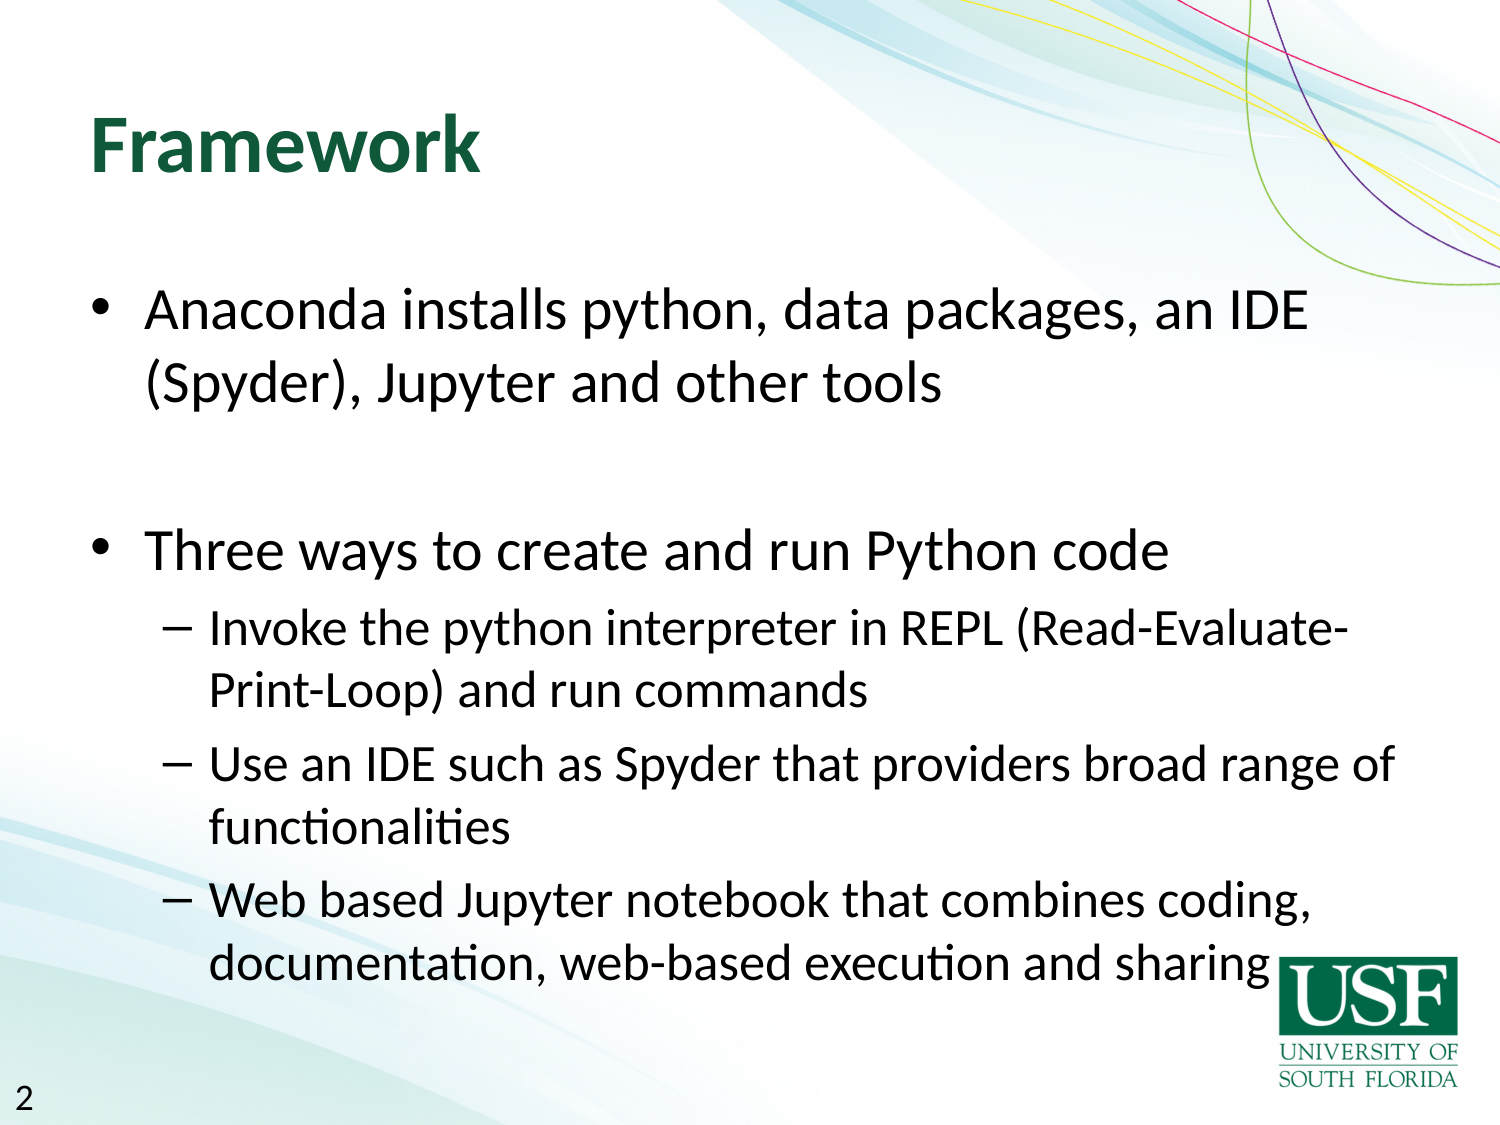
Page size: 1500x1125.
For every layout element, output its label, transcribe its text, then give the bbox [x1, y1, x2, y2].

picture [0, 0, 1500, 1125]
title Framework [75, 45, 1425, 233]
slide_number 2 [0, 1065, 350, 1125]
list Anaconda installs python, data packages, an IDE (Spyder), Jupyter and other tools Three ways to create and run Python code Invoke the python interpreter in REPL (Read-Evaluate-Print-Loop) and run commands Use an IDE such as Spyder that providers broad range of functionalities Web based Jupyter notebook that combines coding, documentation, web-based execution and sharing [75, 262, 1425, 1005]
